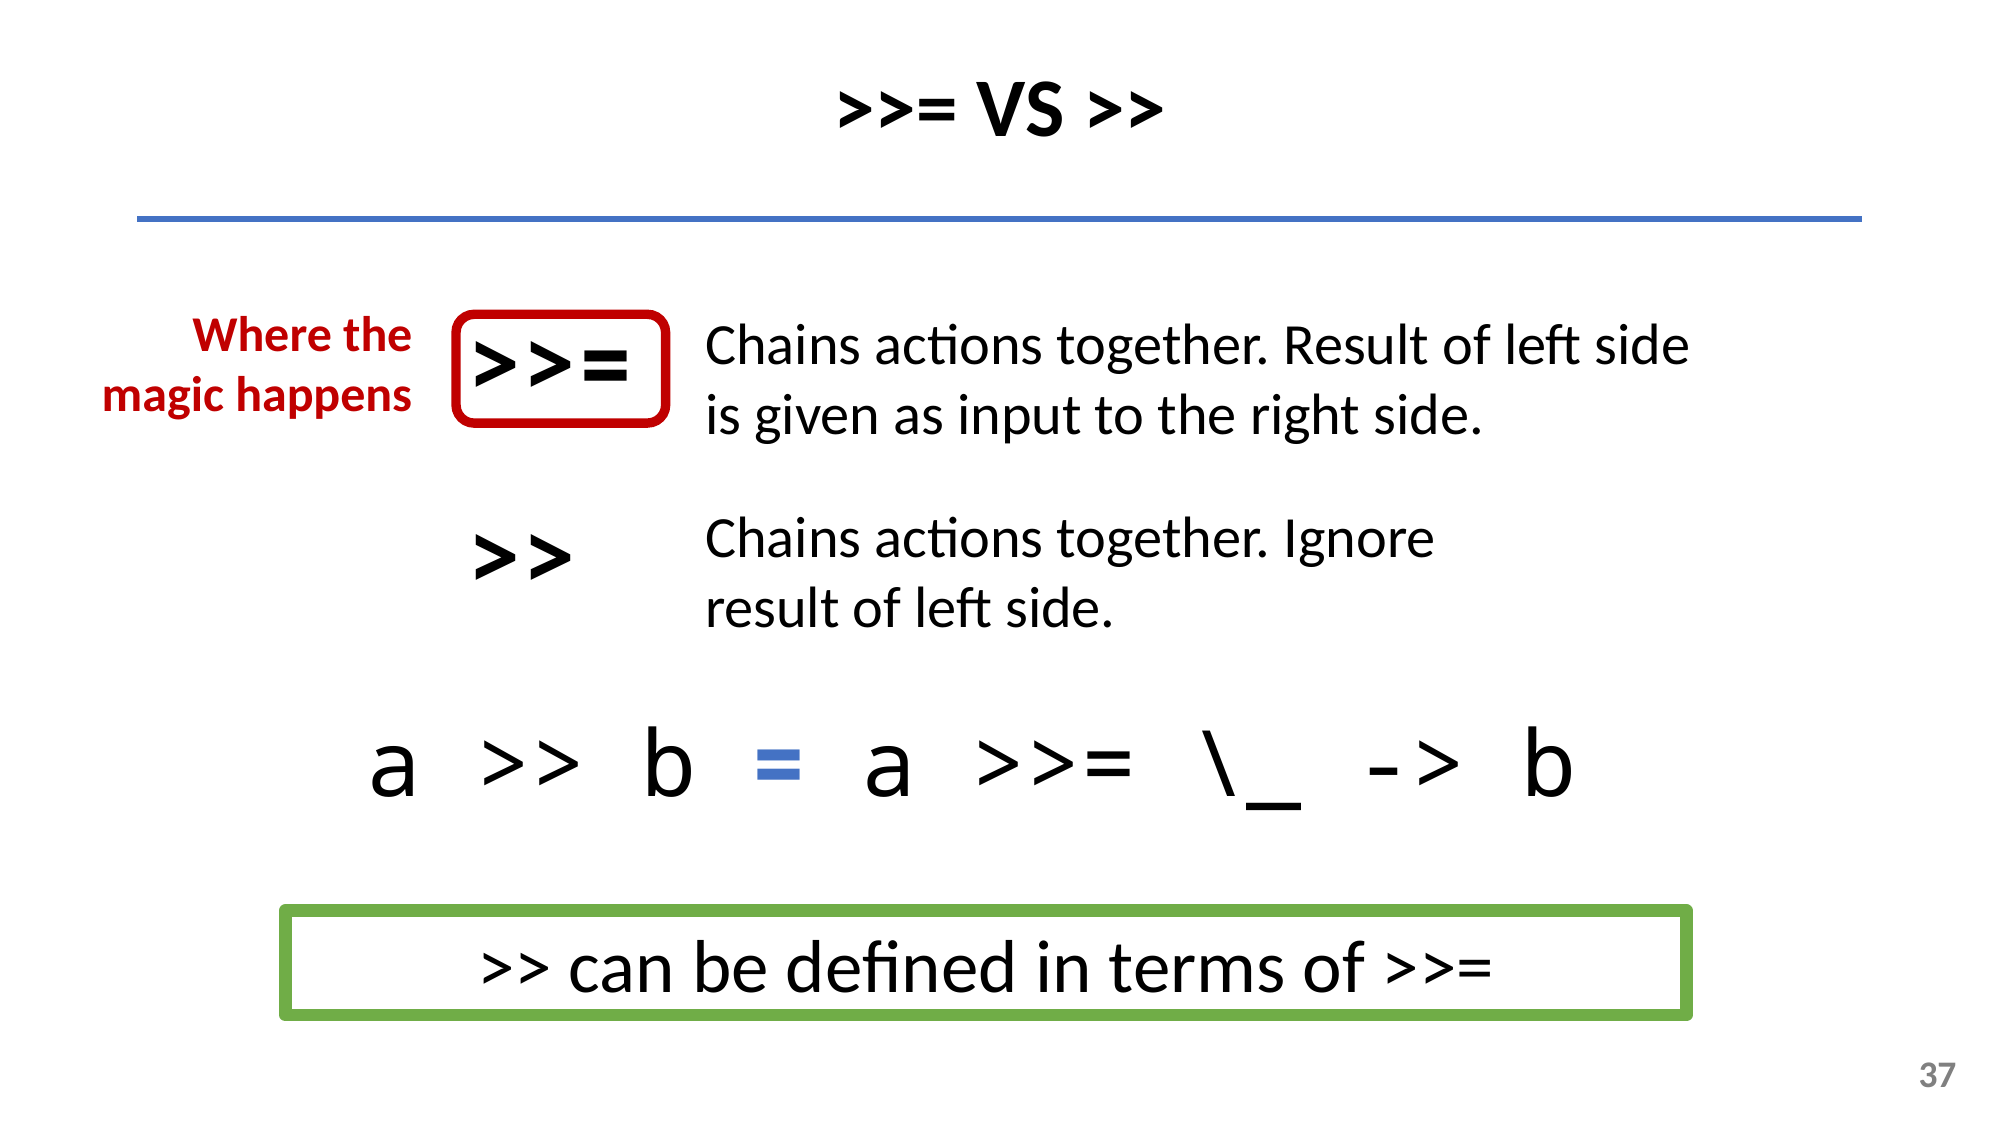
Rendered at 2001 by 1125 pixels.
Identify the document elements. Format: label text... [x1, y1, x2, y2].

text_box >>= VS >> [137, 1, 1863, 218]
text_box Where the magic happens [65, 293, 428, 429]
text_box Chains actions together. Result of left side is given as input to the right side. [690, 298, 1738, 454]
text_box Chains actions together. Ignore result of left side. [690, 491, 1575, 646]
slide_number 37 [1521, 1042, 1972, 1103]
text_box a >> b = a >>= \_ -> b [347, 697, 1596, 823]
text_box >> [413, 491, 649, 616]
text_box [454, 313, 667, 425]
text_box >>= [428, 298, 649, 424]
text_box >> can be defined in terms of >>= [285, 910, 1687, 1016]
